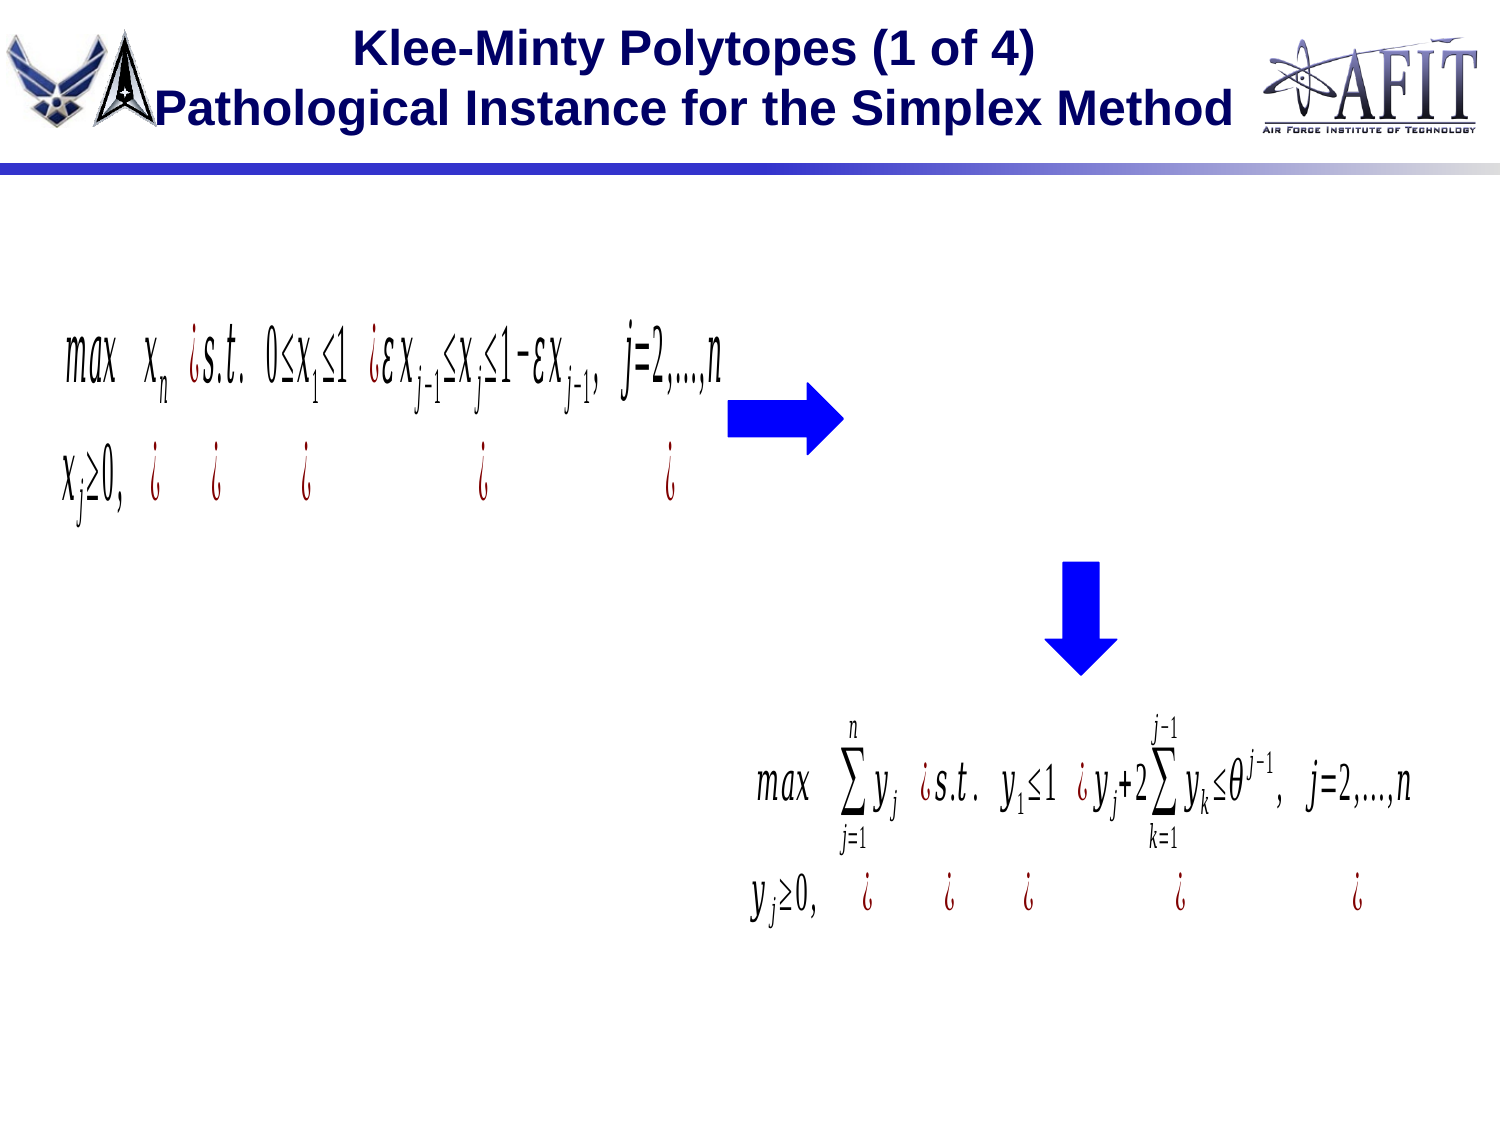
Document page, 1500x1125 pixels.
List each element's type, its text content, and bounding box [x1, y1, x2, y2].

picture [6, 34, 71, 128]
title Klee-Minty Polytopes (1 of 4) Pathological Instance for the Simplex Method [71, 0, 1317, 169]
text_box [728, 307, 1316, 530]
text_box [749, 562, 1413, 930]
